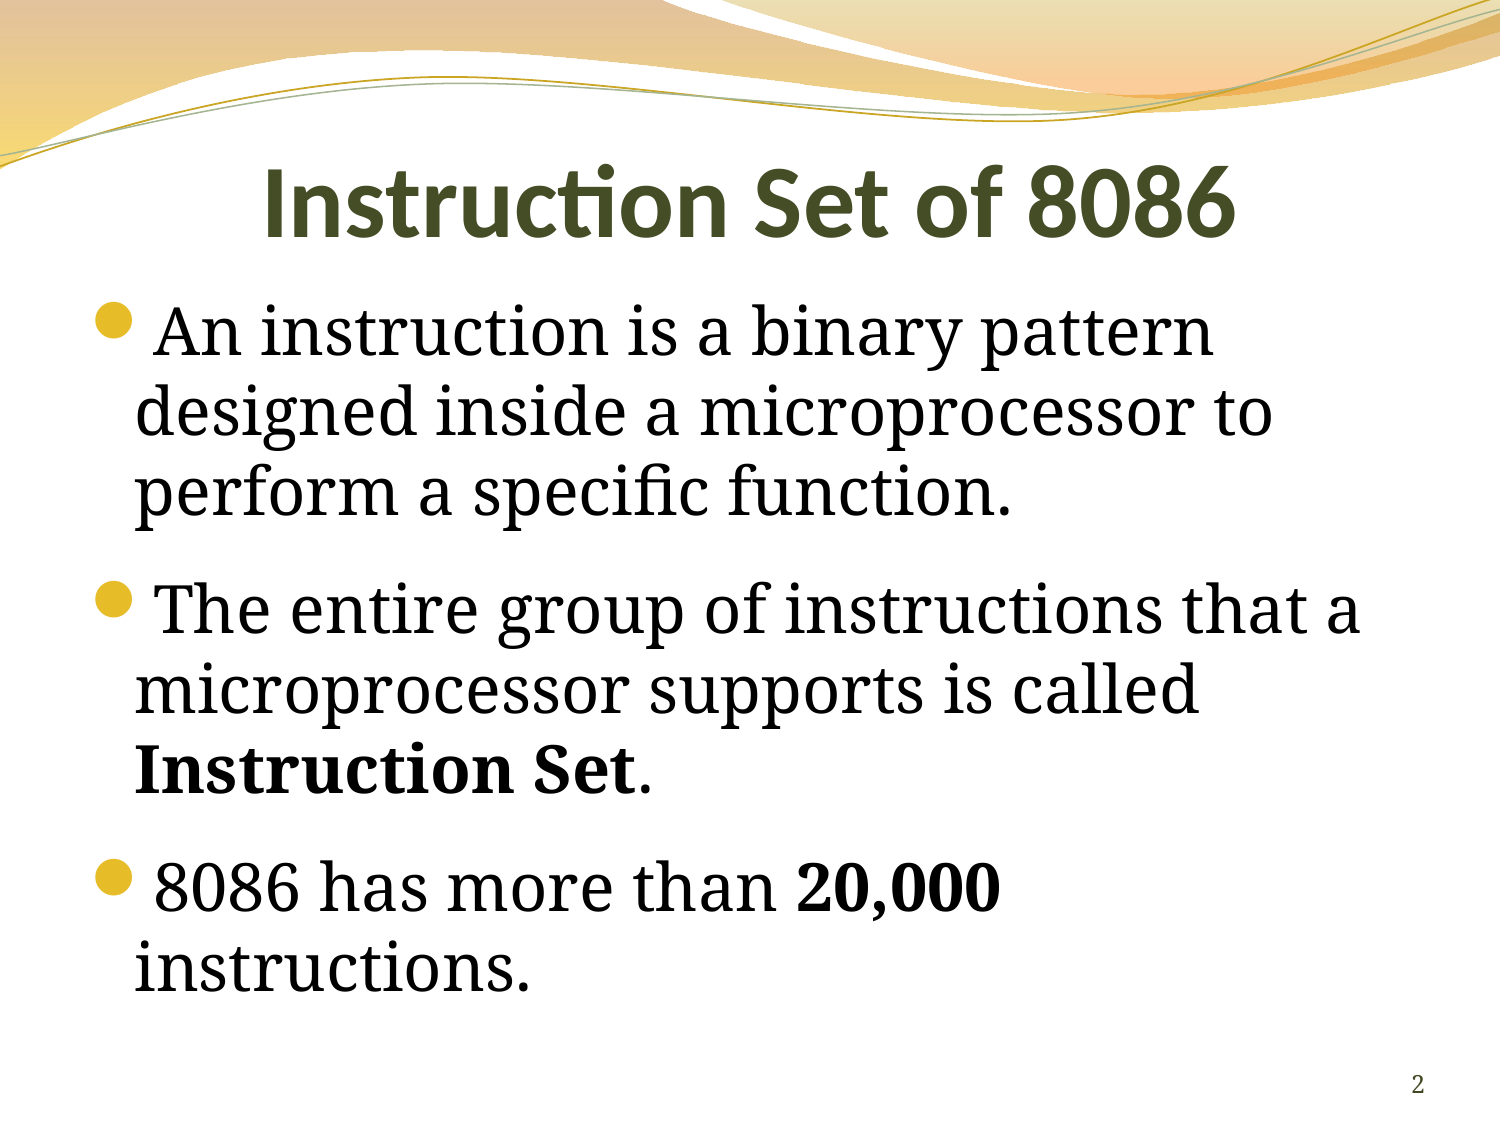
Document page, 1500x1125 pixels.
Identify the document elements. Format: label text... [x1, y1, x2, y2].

list An instruction is a binary pattern designed inside a microprocessor to perform a specific function. The entire group of instructions that a microprocessor supports is called Instruction Set. 8086 has more than 20,000 instructions. [74, 281, 1426, 1038]
title Instruction Set of 8086 [74, 115, 1426, 259]
slide_number 2 [1299, 1042, 1425, 1103]
